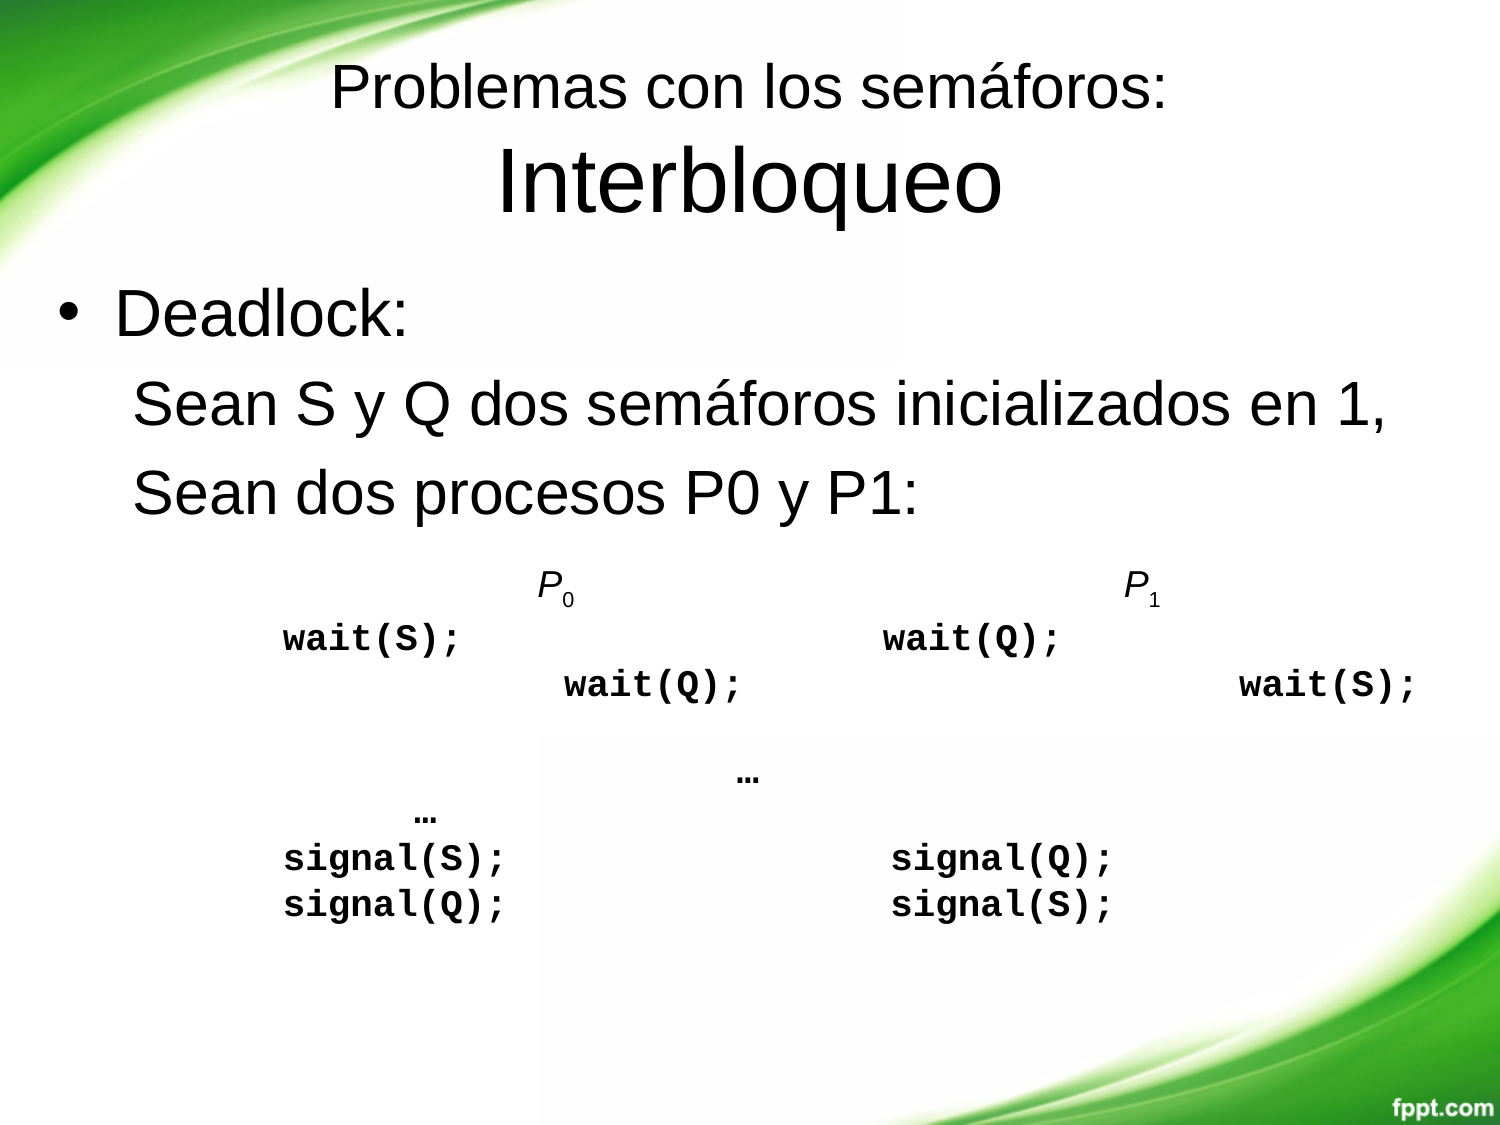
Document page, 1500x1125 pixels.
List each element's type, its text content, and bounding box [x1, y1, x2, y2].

picture [0, 0, 1500, 1125]
list Deadlock: Sean S y Q dos semáforos inicializados en 1, Sean dos procesos P0 y P1: P0 P1 wait(S); wait(Q); wait(Q); wait(S); … … signal(S); signal(Q); signal(Q); signal(S); [42, 262, 1482, 1005]
title Problemas con los semáforos: Interbloqueo [75, 45, 1425, 233]
